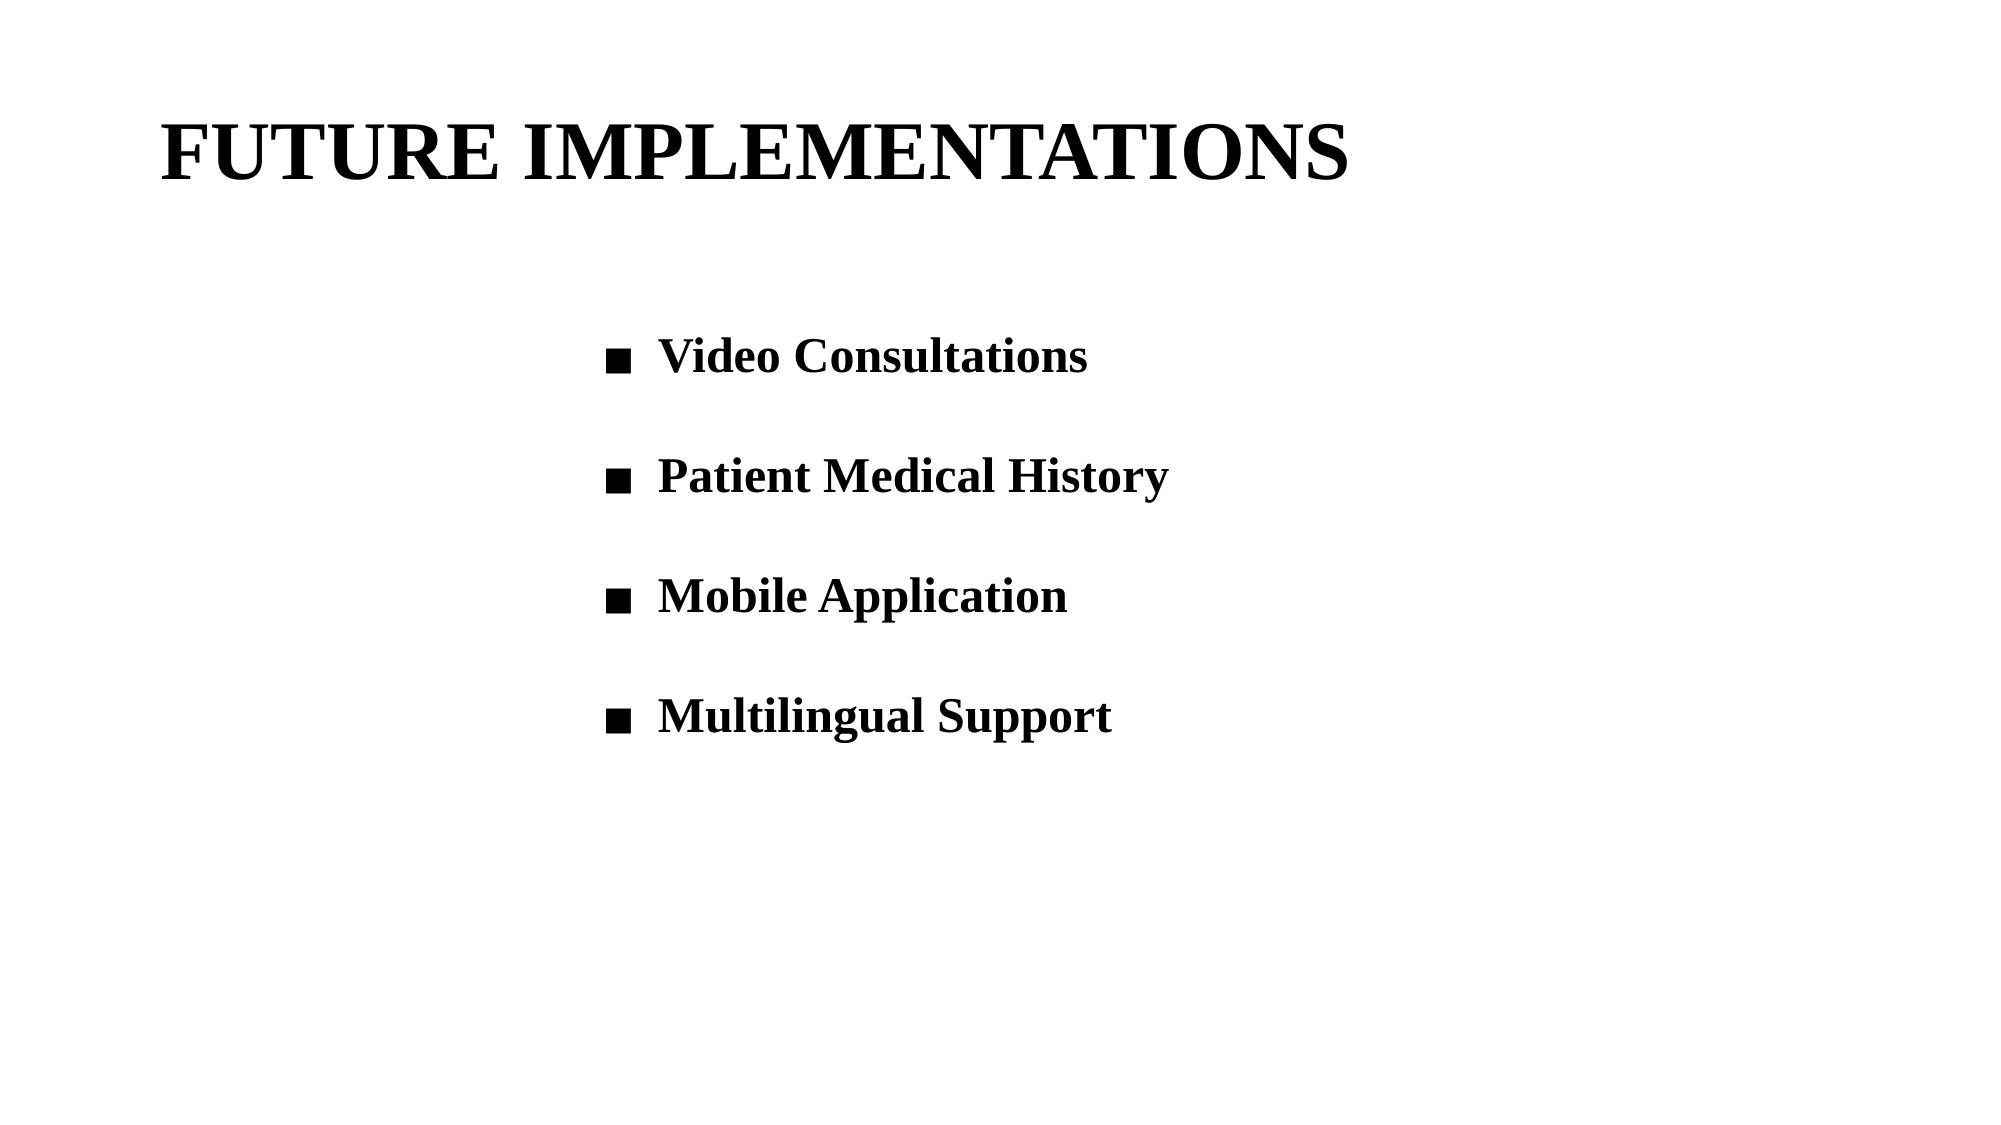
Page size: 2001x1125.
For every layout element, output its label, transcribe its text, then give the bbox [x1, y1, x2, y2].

text_box Video Consultations Patient Medical History Mobile Application Multilingual Support [586, 314, 1215, 750]
text_box FUTURE IMPLEMENTATIONS [145, 89, 1433, 204]
